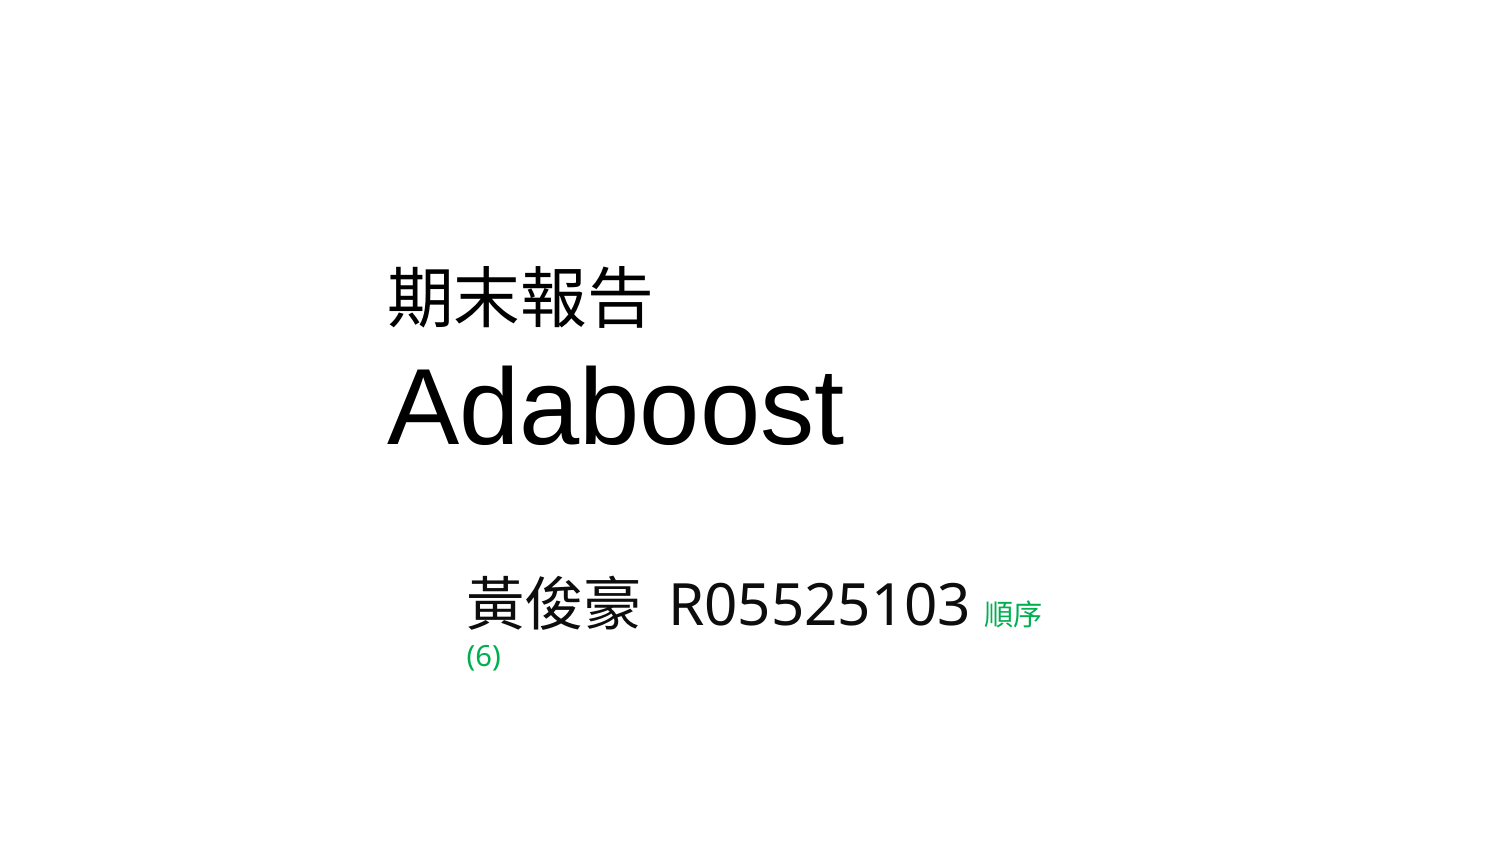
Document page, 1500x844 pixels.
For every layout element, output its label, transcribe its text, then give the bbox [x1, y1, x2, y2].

subtitle 黃俊豪 R05525103順序(6) [451, 551, 1060, 770]
title 期末報告 Adaboost [371, 144, 892, 481]
